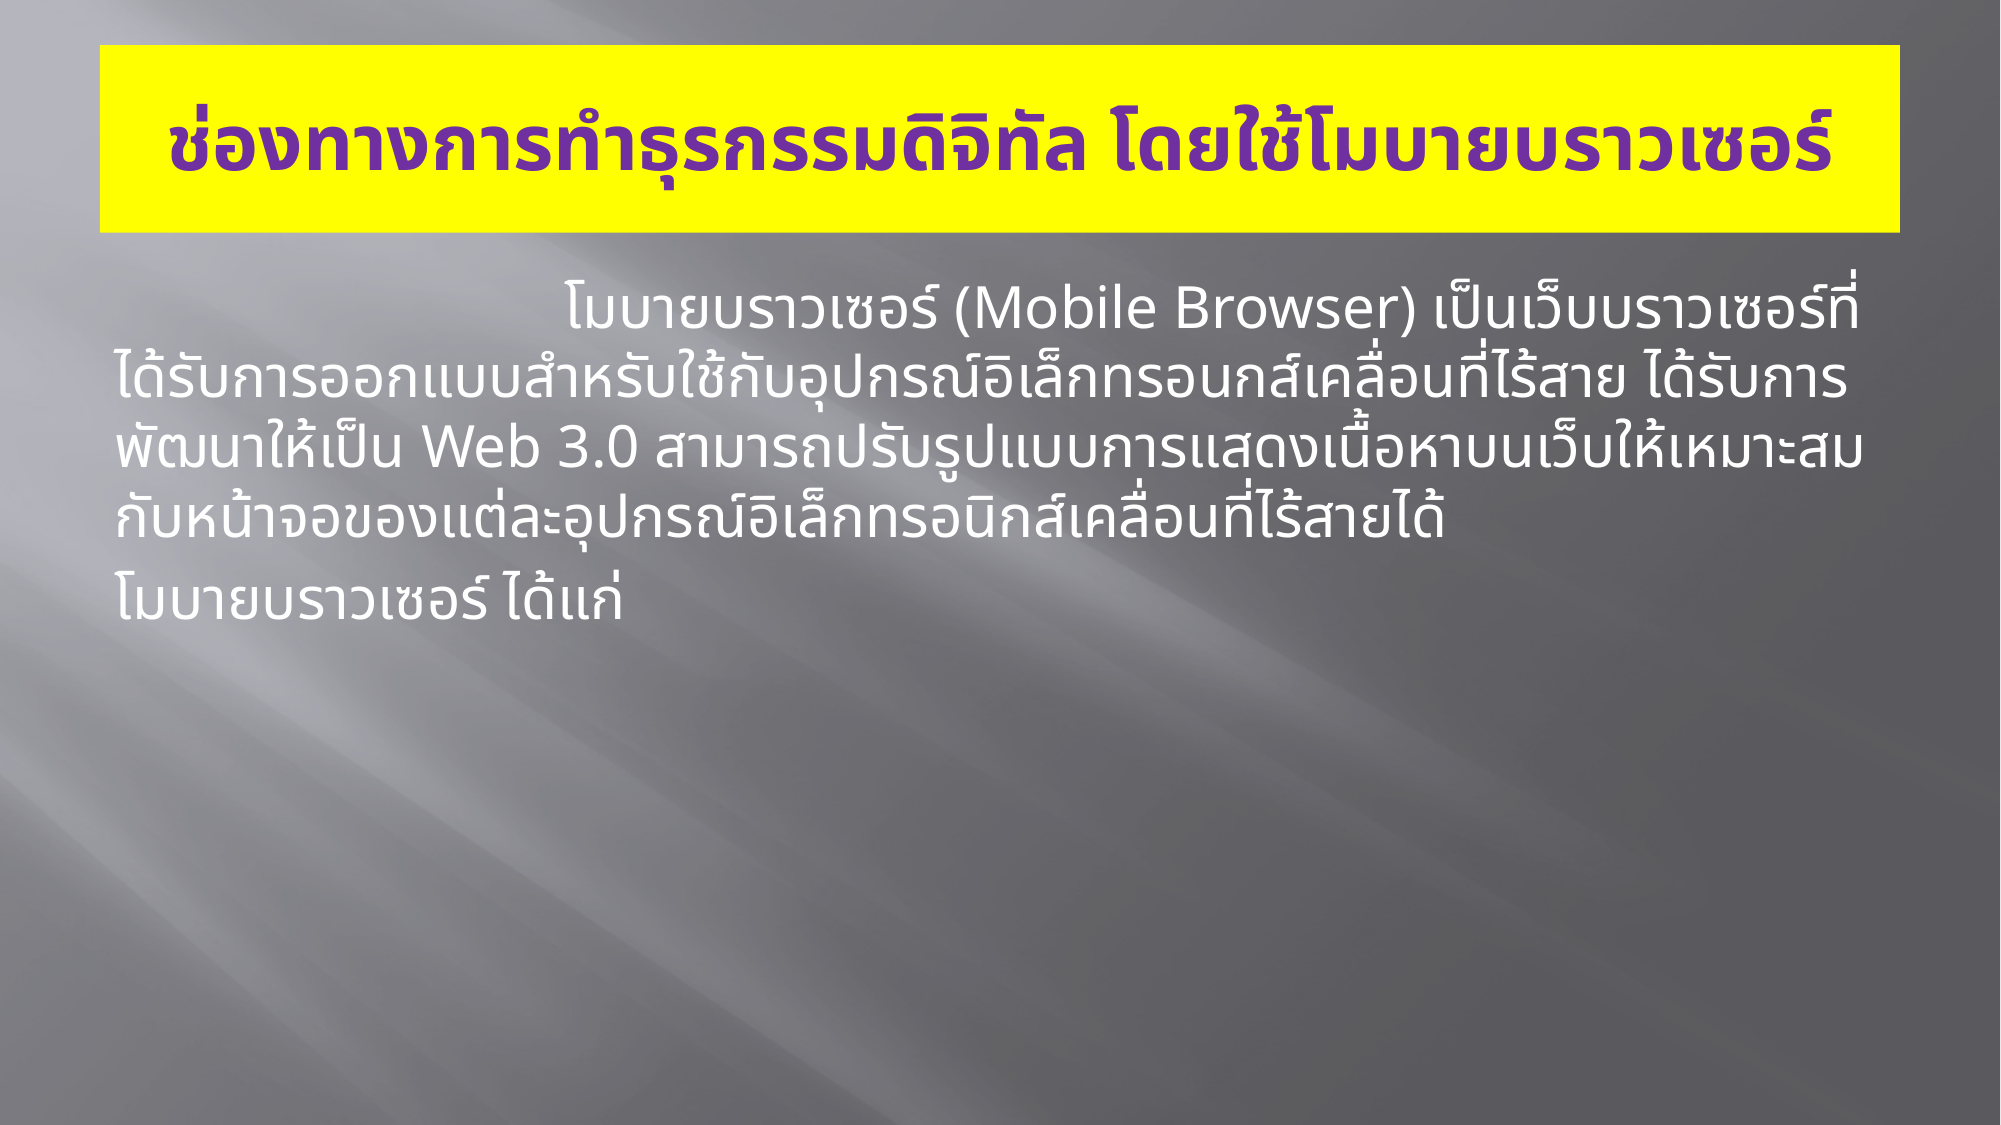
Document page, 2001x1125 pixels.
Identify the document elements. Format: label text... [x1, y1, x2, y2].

list โมบายบราวเซอร์ (Mobile Browser) เป็นเว็บบราวเซอร์ที่ได้รับการออกแบบสำหรับใช้กับอุปกรณ์อิเล็กทรอนกส์เคลื่อนที่ไร้สาย ได้รับการพัฒนาให้เป็น Web 3.0 สามารถปรับรูปแบบการแสดงเนื้อหาบนเว็บให้เหมาะสมกับหน้าจอของแต่ละอุปกรณ์อิเล็กทรอนิกส์เคลื่อนที่ไร้สายได้ โมบายบราวเซอร์ ได้แก่ [99, 262, 1900, 1035]
title ช่องทางการทำธุรกรรมดิจิทัล โดยใช้โมบายบราวเซอร์ [99, 45, 1900, 233]
